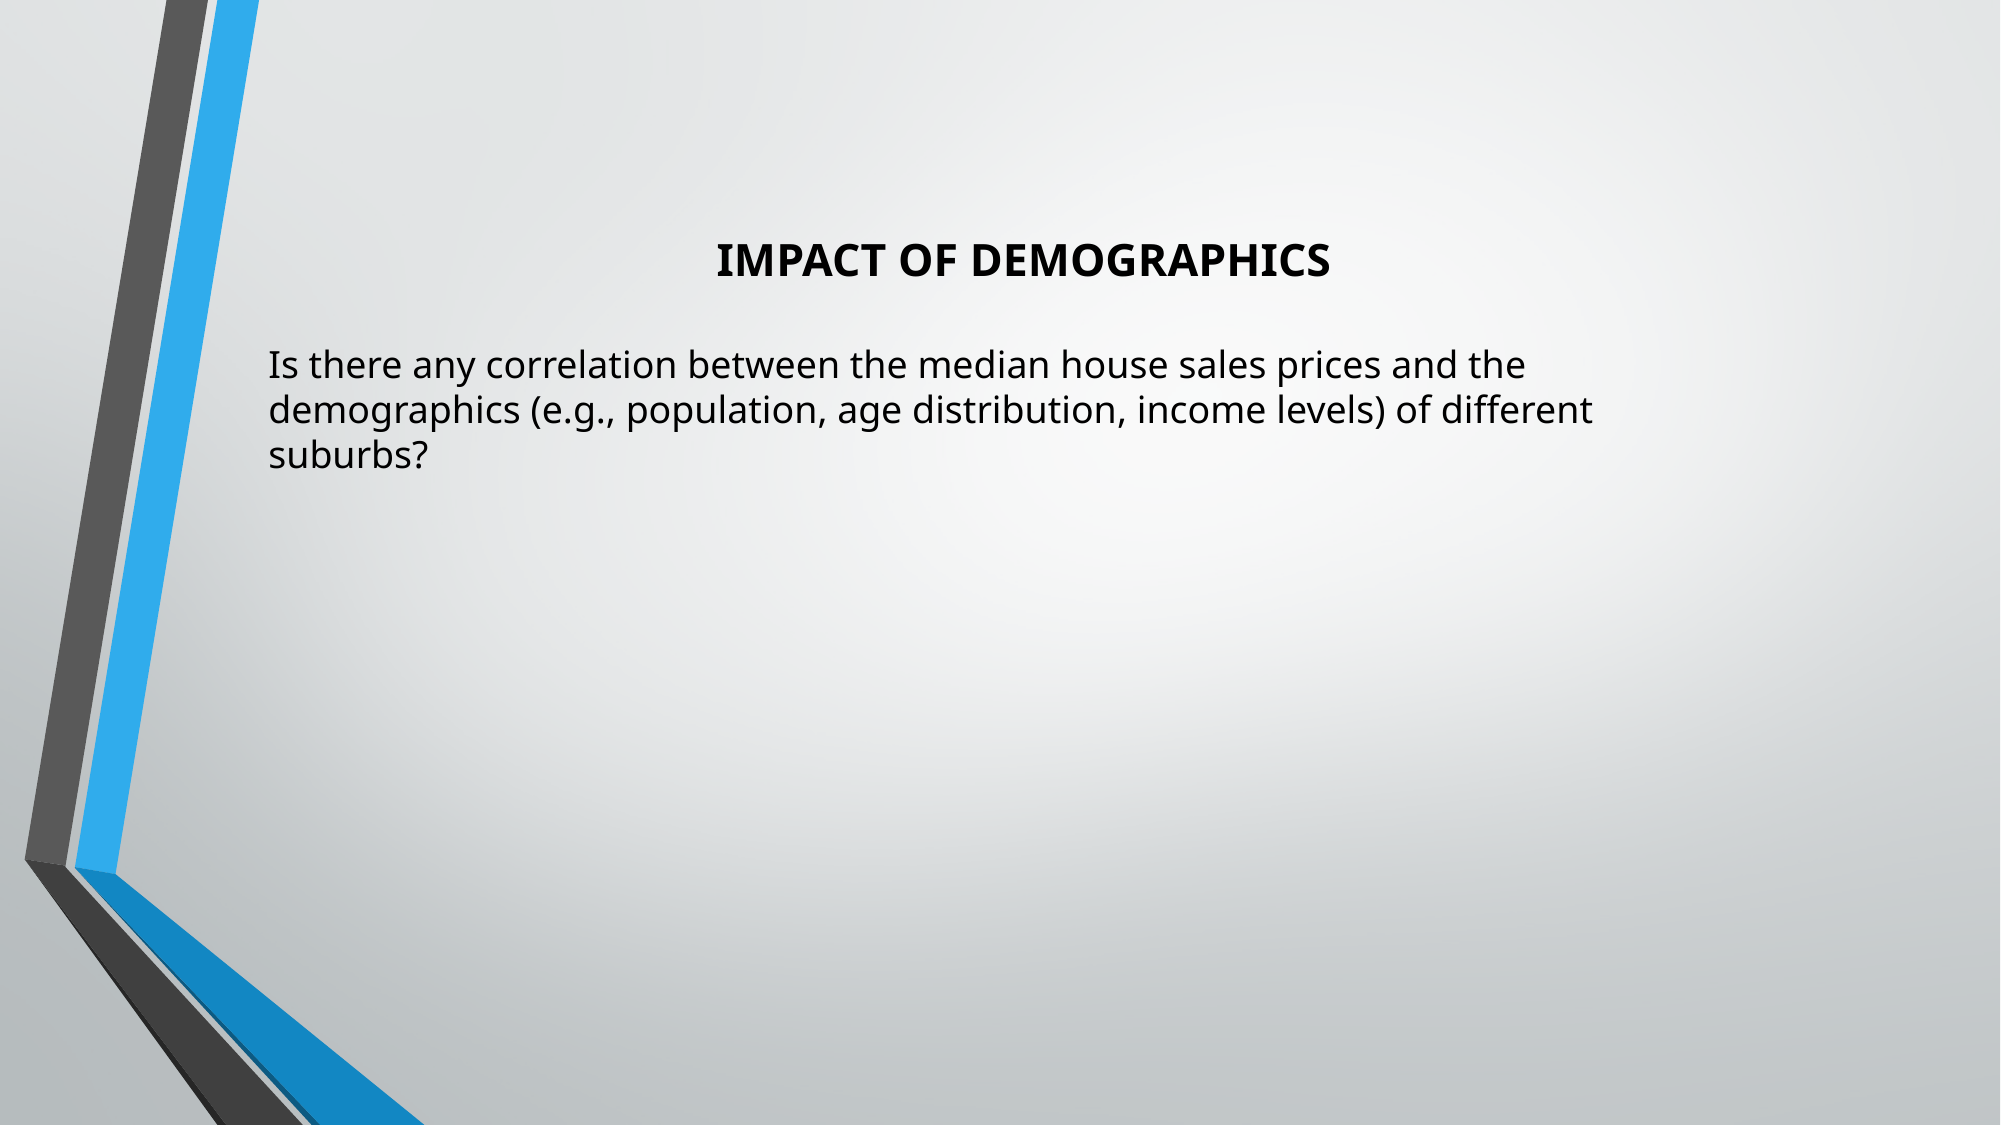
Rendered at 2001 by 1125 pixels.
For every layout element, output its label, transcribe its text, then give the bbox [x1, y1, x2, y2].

text_box Is there any correlation between the median house sales prices and the demographics (e.g., population, age distribution, income levels) of different suburbs? [253, 333, 1677, 529]
text_box IMPACT OF DEMOGRAPHICS [699, 223, 1349, 334]
